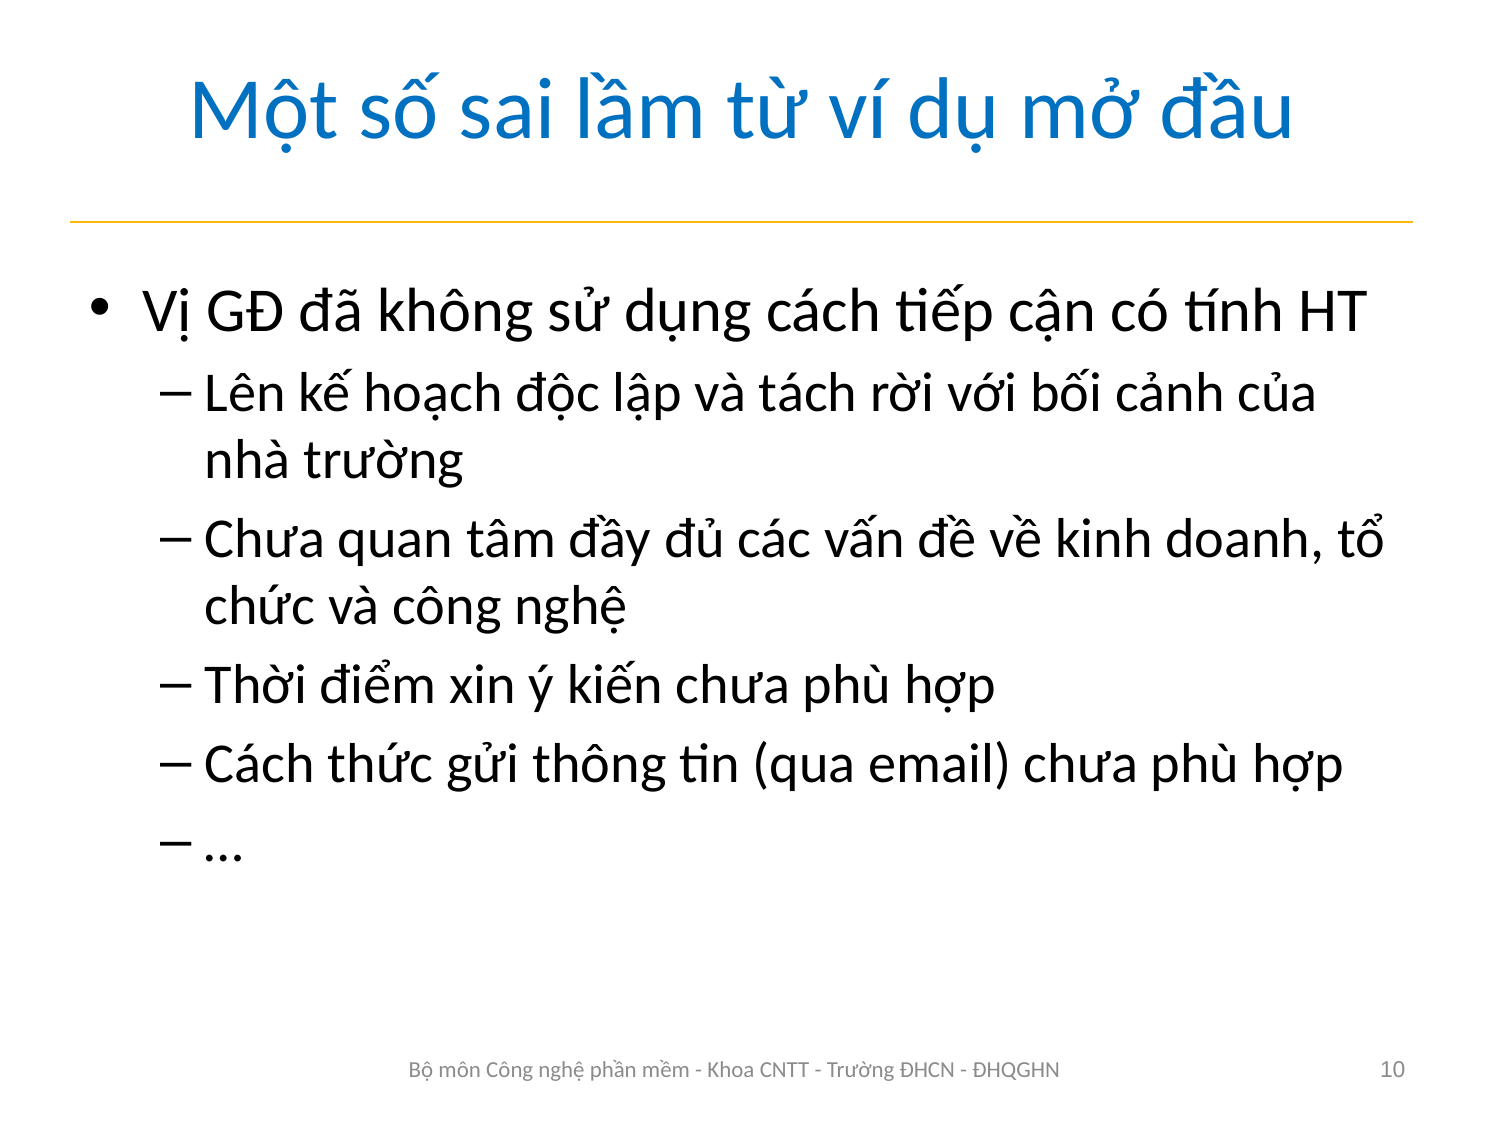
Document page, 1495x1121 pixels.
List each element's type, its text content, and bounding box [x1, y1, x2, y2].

title Một số sai lầm từ ví dụ mở đầu [69, 10, 1416, 198]
list Vị GĐ đã không sử dụng cách tiếp cận có tính HT Lên kế hoạch độc lập và tách rời với bối cảnh của nhà trường Chưa quan tâm đầy đủ các vấn đề về kinh doanh, tổ chức và công nghệ Thời điểm xin ý kiến chưa phù hợp Cách thức gửi thông tin (qua email) chưa phù hợp … [74, 261, 1421, 1002]
footer Bộ môn Công nghệ phần mềm - Khoa CNTT - Trường ĐHCN - ĐHQGHN [372, 1038, 1071, 1099]
slide_number 10 [1071, 1038, 1420, 1099]
